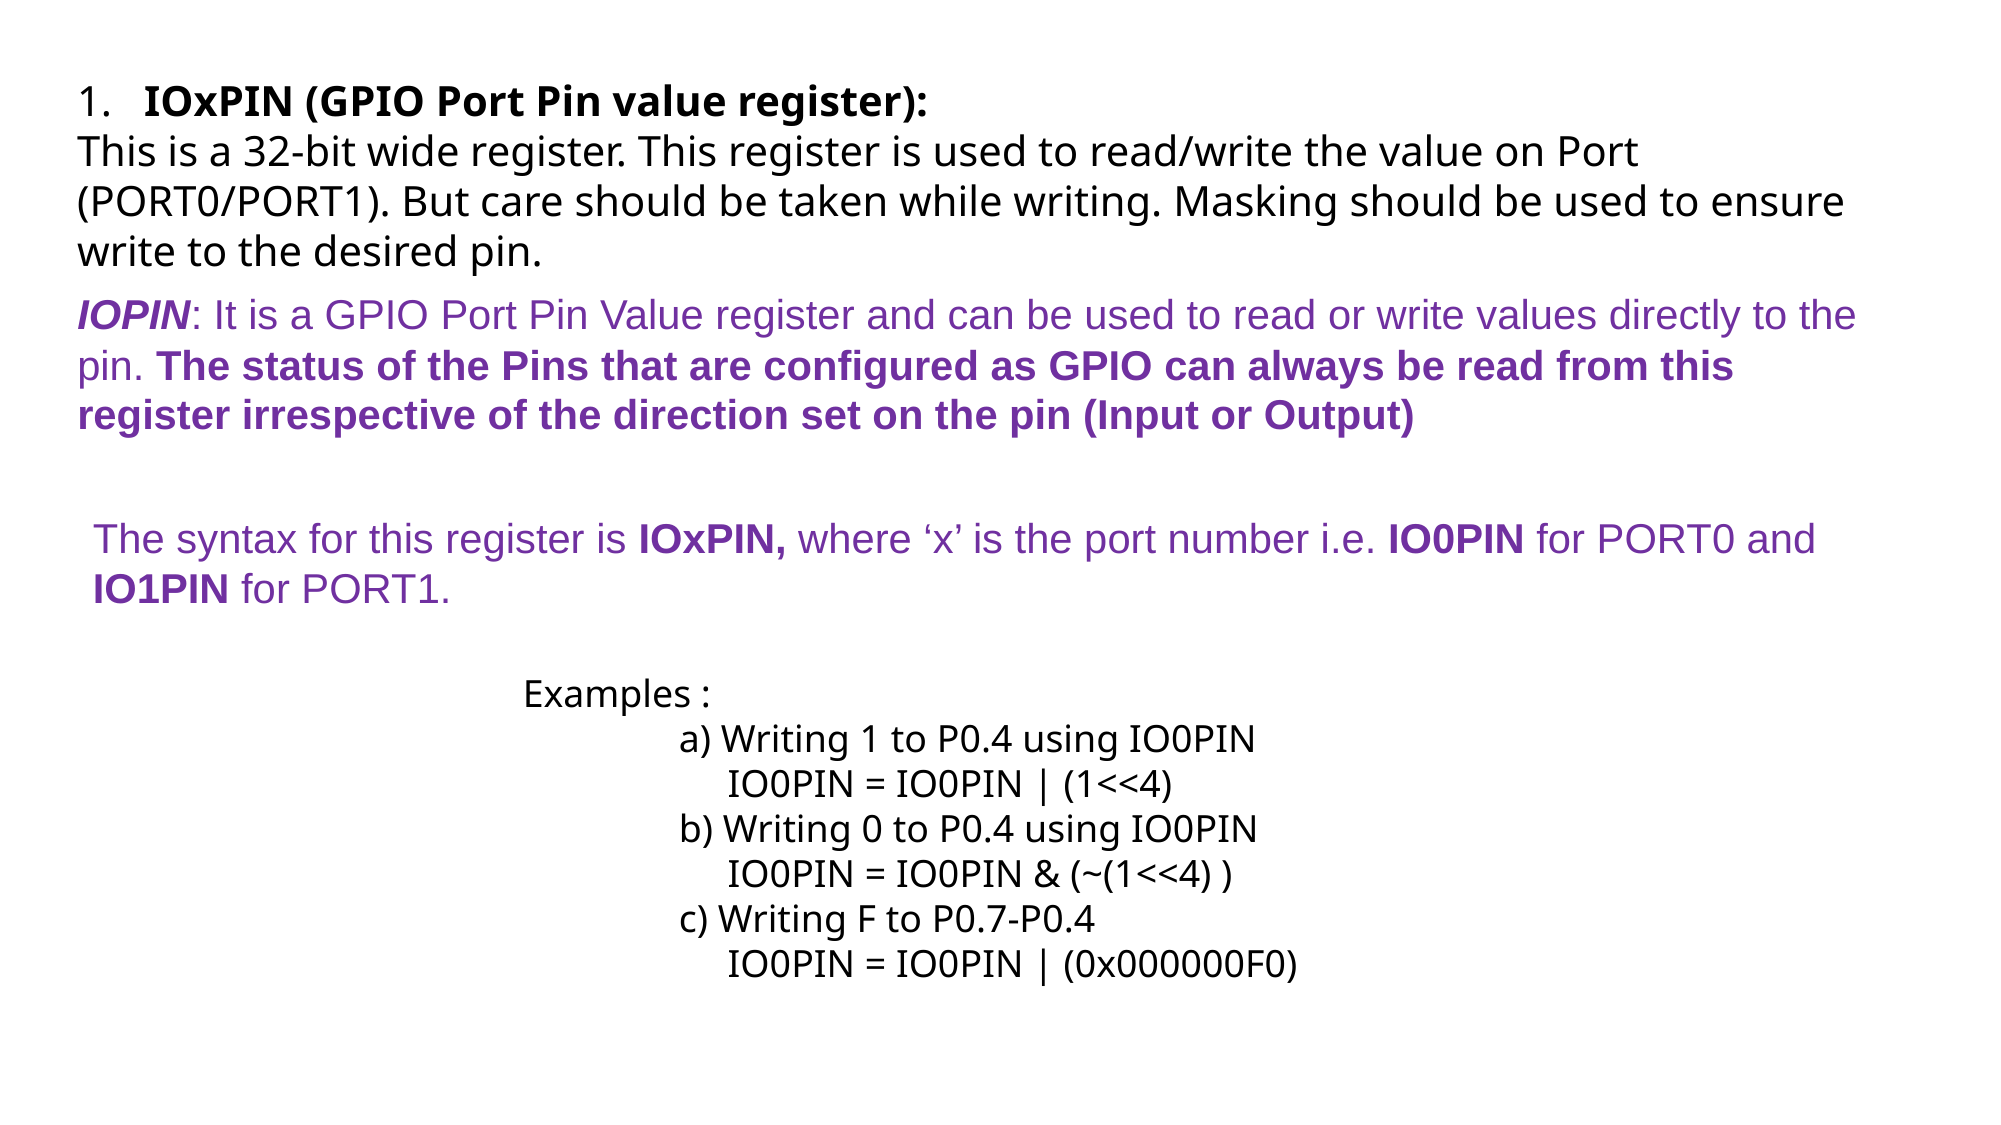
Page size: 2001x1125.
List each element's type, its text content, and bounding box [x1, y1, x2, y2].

text_box The syntax for this register is IOxPIN, where ‘x’ is the port number i.e. IO0PIN for PORT0 and IO1PIN for PORT1. [78, 504, 1901, 620]
text_box Examples : a) Writing 1 to P0.4 using IO0PIN IO0PIN = IO0PIN | (1<<4) b) Writing 0 to P0.4 using IO0PIN IO0PIN = IO0PIN & (~(1<<4) ) c) Writing F to P0.7-P0.4 IO0PIN = IO0PIN | (0x000000F0) [488, 663, 1490, 993]
text_box IOxPIN (GPIO Port Pin value register): This is a 32-bit wide register. This register is used to read/write the value on Port (PORT0/PORT1). But care should be taken while writing. Masking should be used to ensure write to the desired pin. [62, 67, 1938, 283]
text_box IOPIN: It is a GPIO Port Pin Value register and can be used to read or write values directly to the pin. The status of the Pins that are configured as GPIO can always be read from this register irrespective of the direction set on the pin (Input or Output) [62, 283, 1901, 446]
